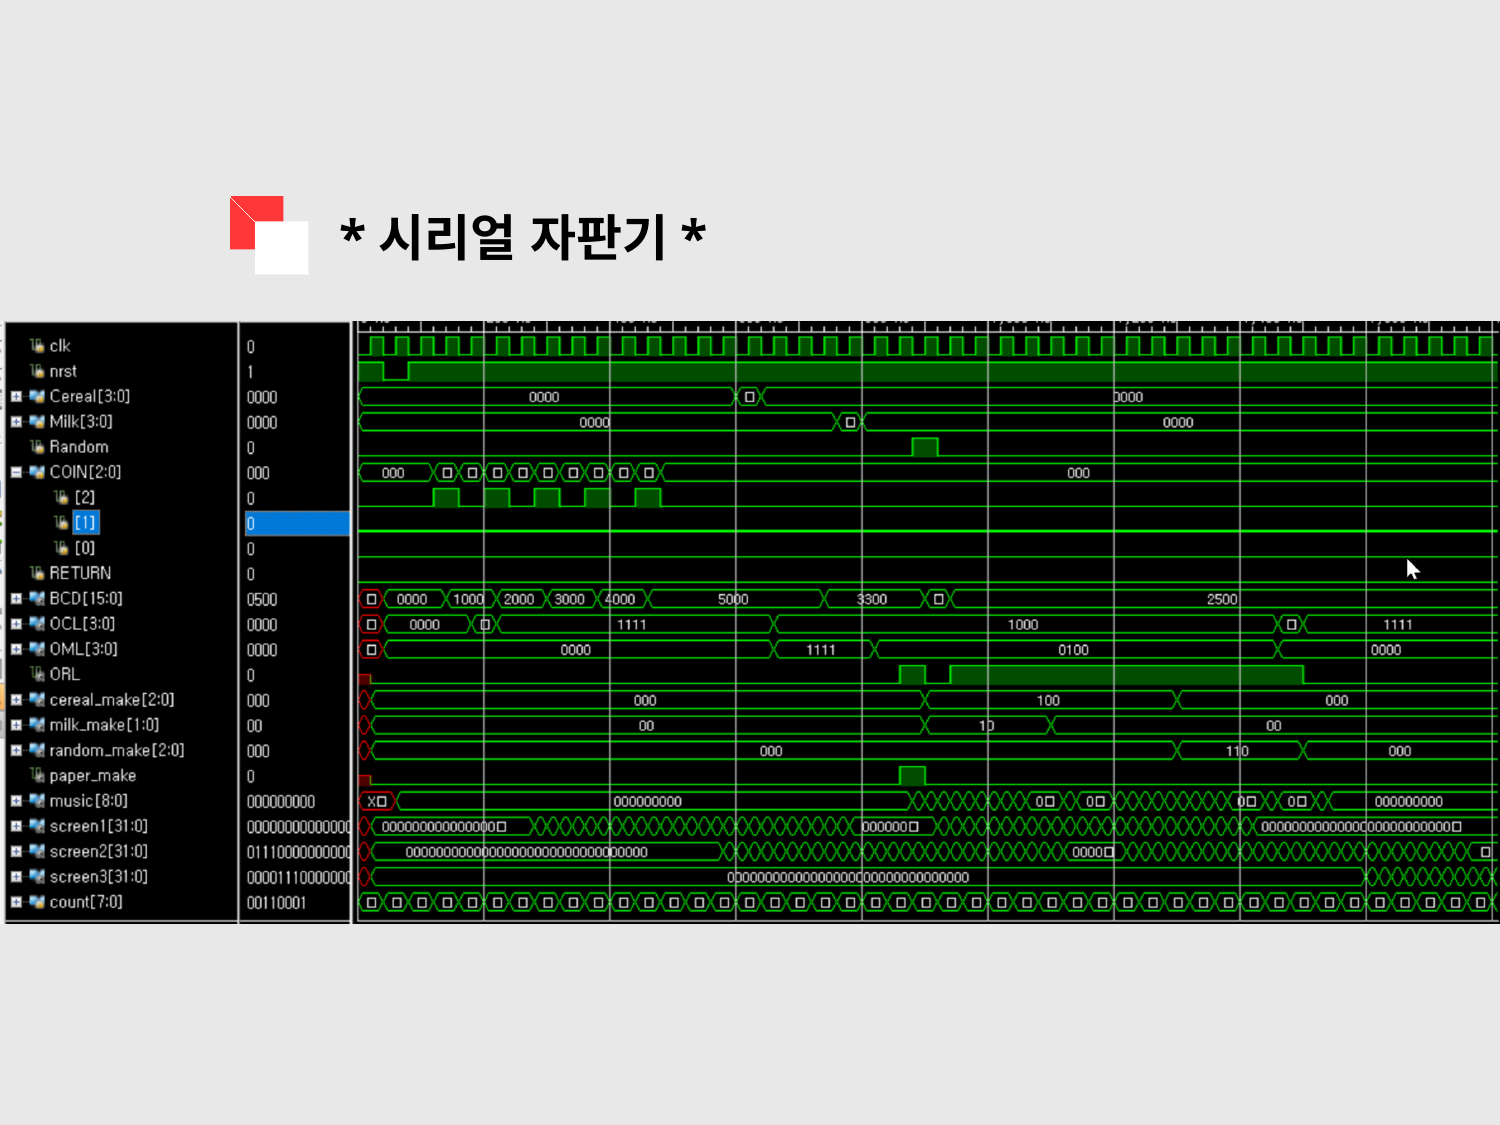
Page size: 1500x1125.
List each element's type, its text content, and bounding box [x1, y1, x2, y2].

text_box [230, 196, 284, 250]
picture [0, 321, 1500, 924]
text_box [255, 221, 309, 275]
text_box *시리얼 자판기* [331, 198, 716, 274]
